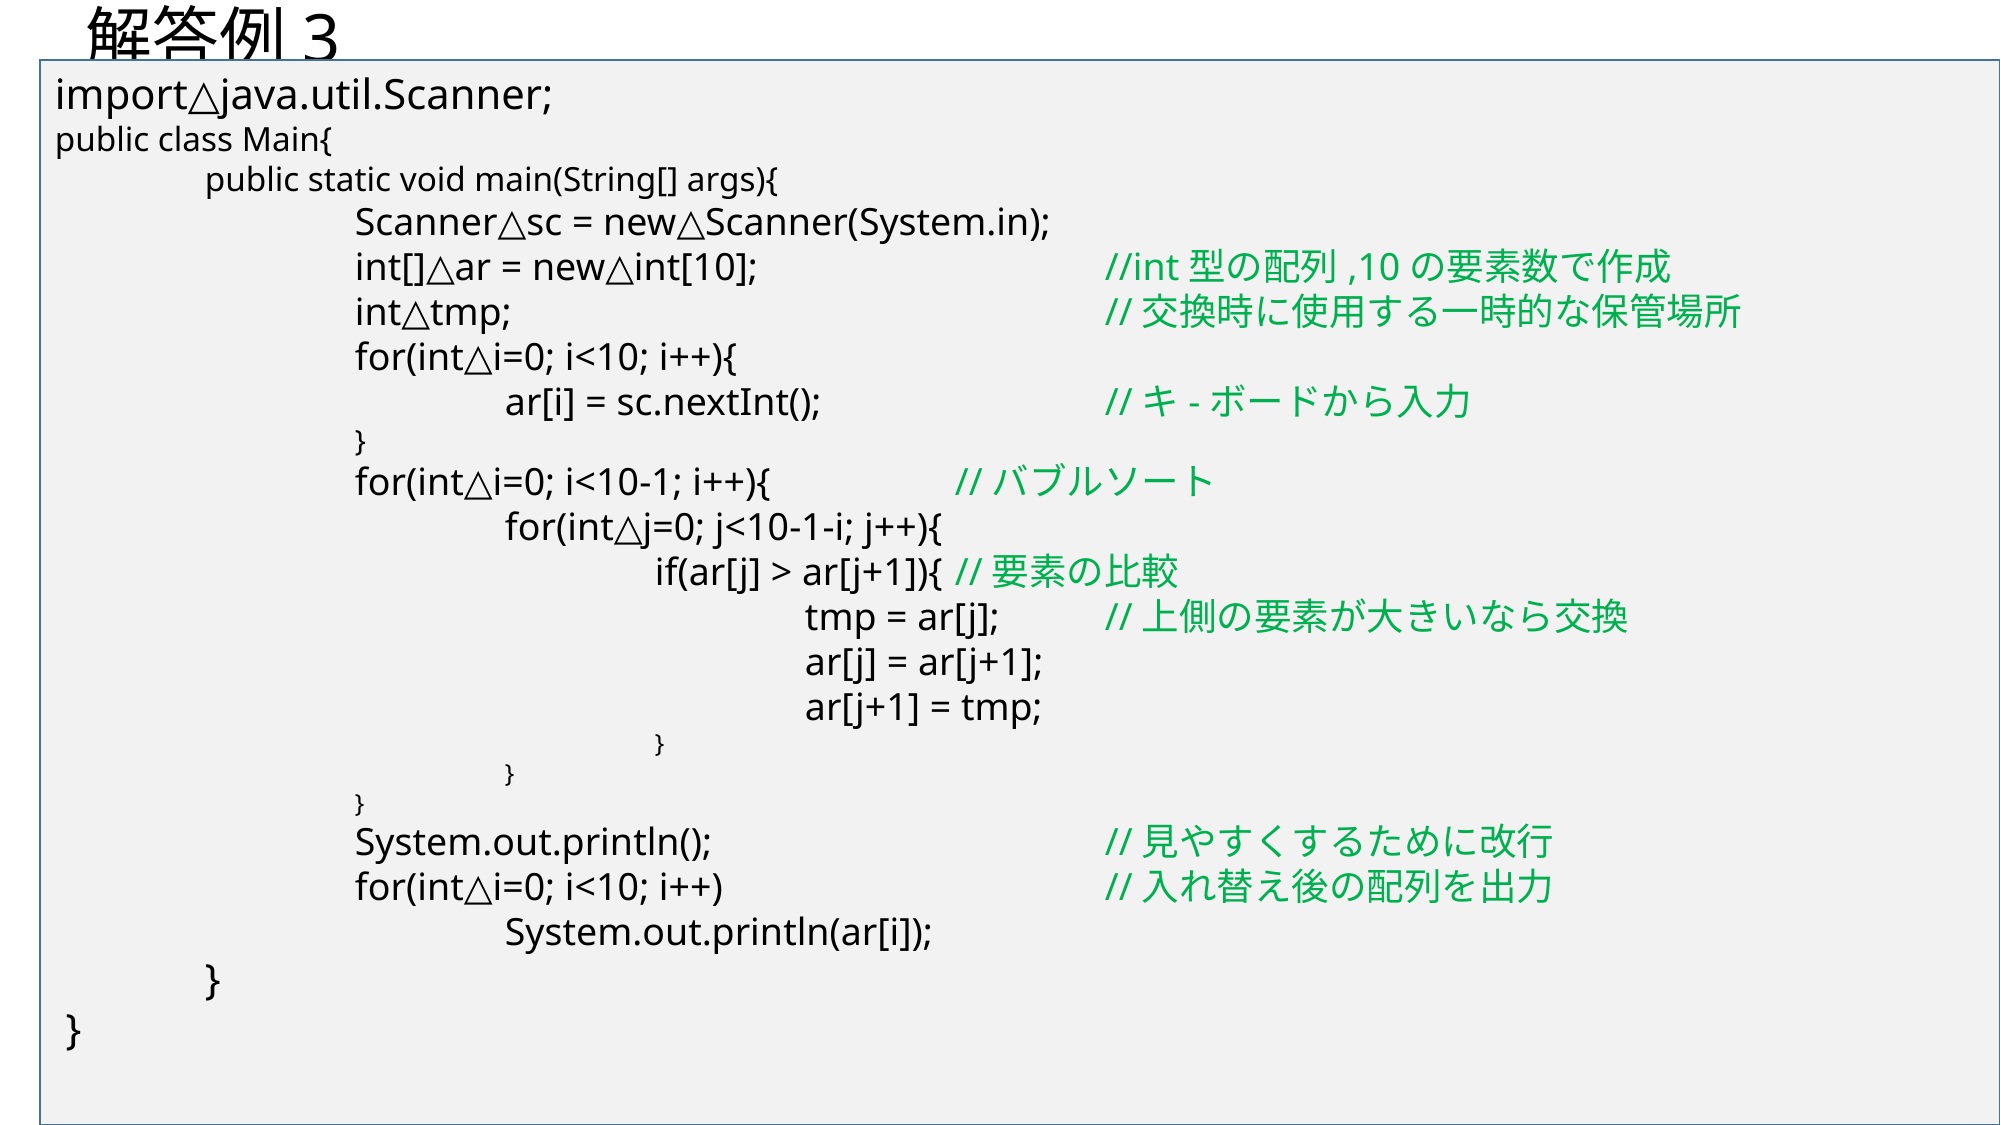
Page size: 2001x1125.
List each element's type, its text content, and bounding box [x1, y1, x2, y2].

text_box import△java.util.Scanner; public class Main{ public static void main(String[] args){ Scanner△sc = new△Scanner(System.in); int[]△ar = new△int[10]; //int型の配列,10の要素数で作成 int△tmp; //交換時に使用する一時的な保管場所 for(int△i=0; i<10; i++){ ar[i] = sc.nextInt(); //キ-ボードから入力 } for(int△i=0; i<10-1; i++){ //バブルソート for(int△j=0; j<10-1-i; j++){ if(ar[j] > ar[j+1]){ //要素の比較 tmp = ar[j]; //上側の要素が大きいなら交換 ar[j] = ar[j+1]; ar[j+1] = tmp; } } } System.out.println(); //見やすくするために改行 for(int△i=0; i<10; i++) //入れ替え後の配列を出力 System.out.println(ar[i]); } } [39, 59, 2000, 1125]
title 解答例3 [70, 0, 1796, 59]
